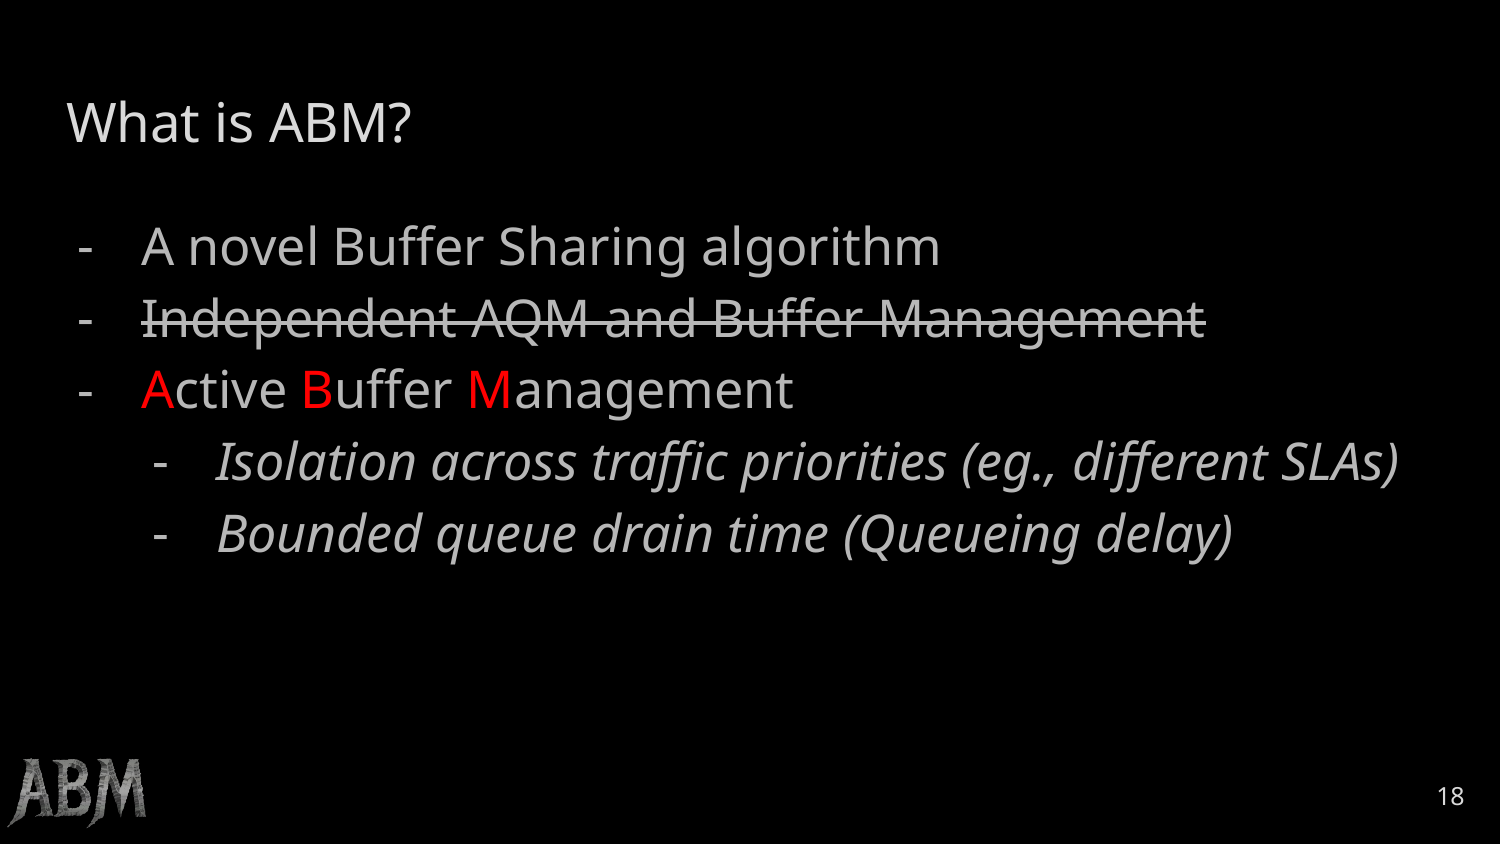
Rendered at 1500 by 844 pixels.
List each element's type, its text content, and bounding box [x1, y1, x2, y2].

list A novel Buffer Sharing algorithm Independent AQM and Buffer Management Active Buffer Management Isolation across traffic priorities (eg., different SLAs) Bounded queue drain time (Queueing delay) [51, 189, 1487, 750]
title What is ABM? [51, 72, 1449, 167]
picture [0, 734, 154, 844]
slide_number ‹#› [1389, 764, 1480, 830]
